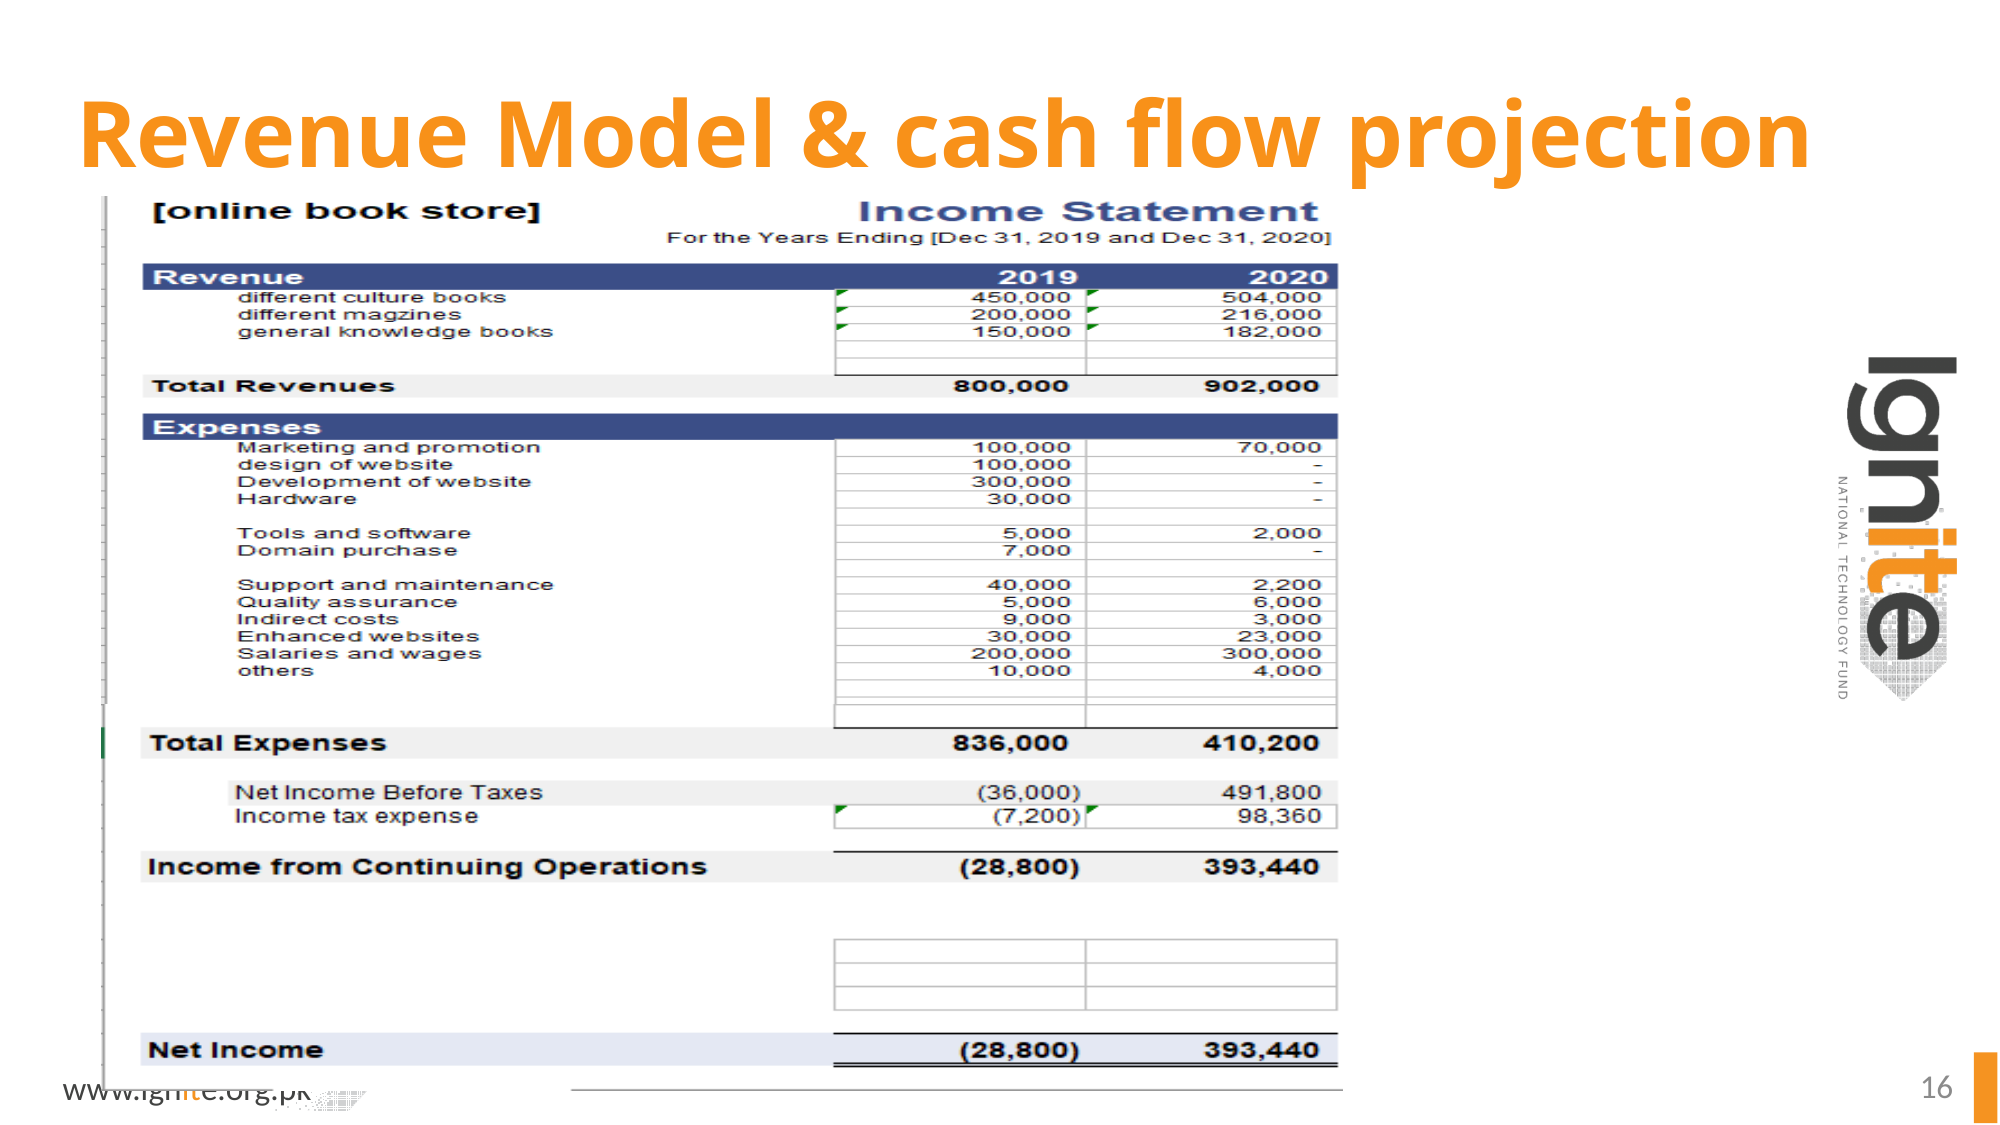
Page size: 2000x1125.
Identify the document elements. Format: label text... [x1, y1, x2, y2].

picture [101, 704, 1343, 1091]
picture [1839, 358, 1956, 701]
title Revenue Model & cash flow projection [45, 26, 1953, 250]
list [101, 196, 1343, 704]
slide_number 16 [1518, 1055, 1969, 1116]
